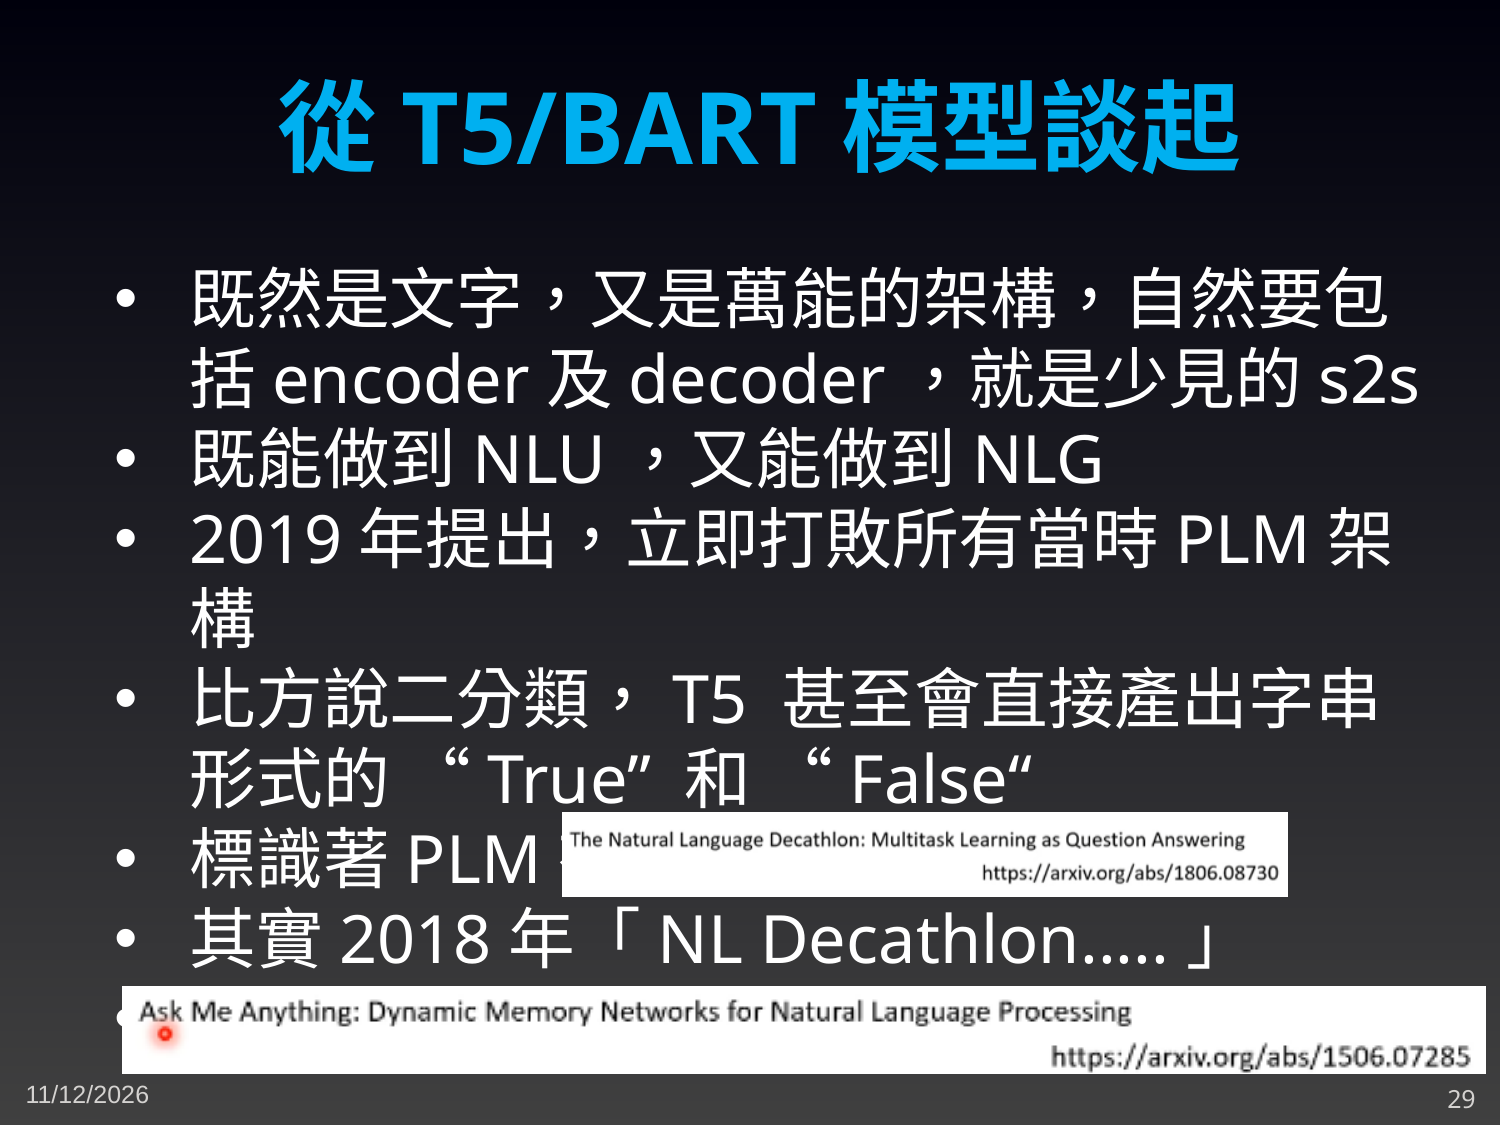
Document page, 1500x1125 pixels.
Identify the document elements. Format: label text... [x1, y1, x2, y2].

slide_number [10, 1075, 411, 1117]
slide_number 29 [1340, 1086, 1491, 1117]
picture [122, 985, 1486, 1075]
text_box 從T5/BART模型談起 [262, 37, 1263, 200]
picture [562, 812, 1288, 897]
text_box 既然是文字，又是萬能的架構，自然要包括encoder及decoder，就是少見的s2s 既能做到NLU，又能做到NLG 2019年提出，立即打敗所有當時PLM架構 比方說二分類，T5 甚至會直接產出字串形式的 “True” 和 “False“ 標識著PLM有走向AGI的意圖 其實2018年「NL Decathlon.....」 2015年 [99, 249, 1450, 1065]
